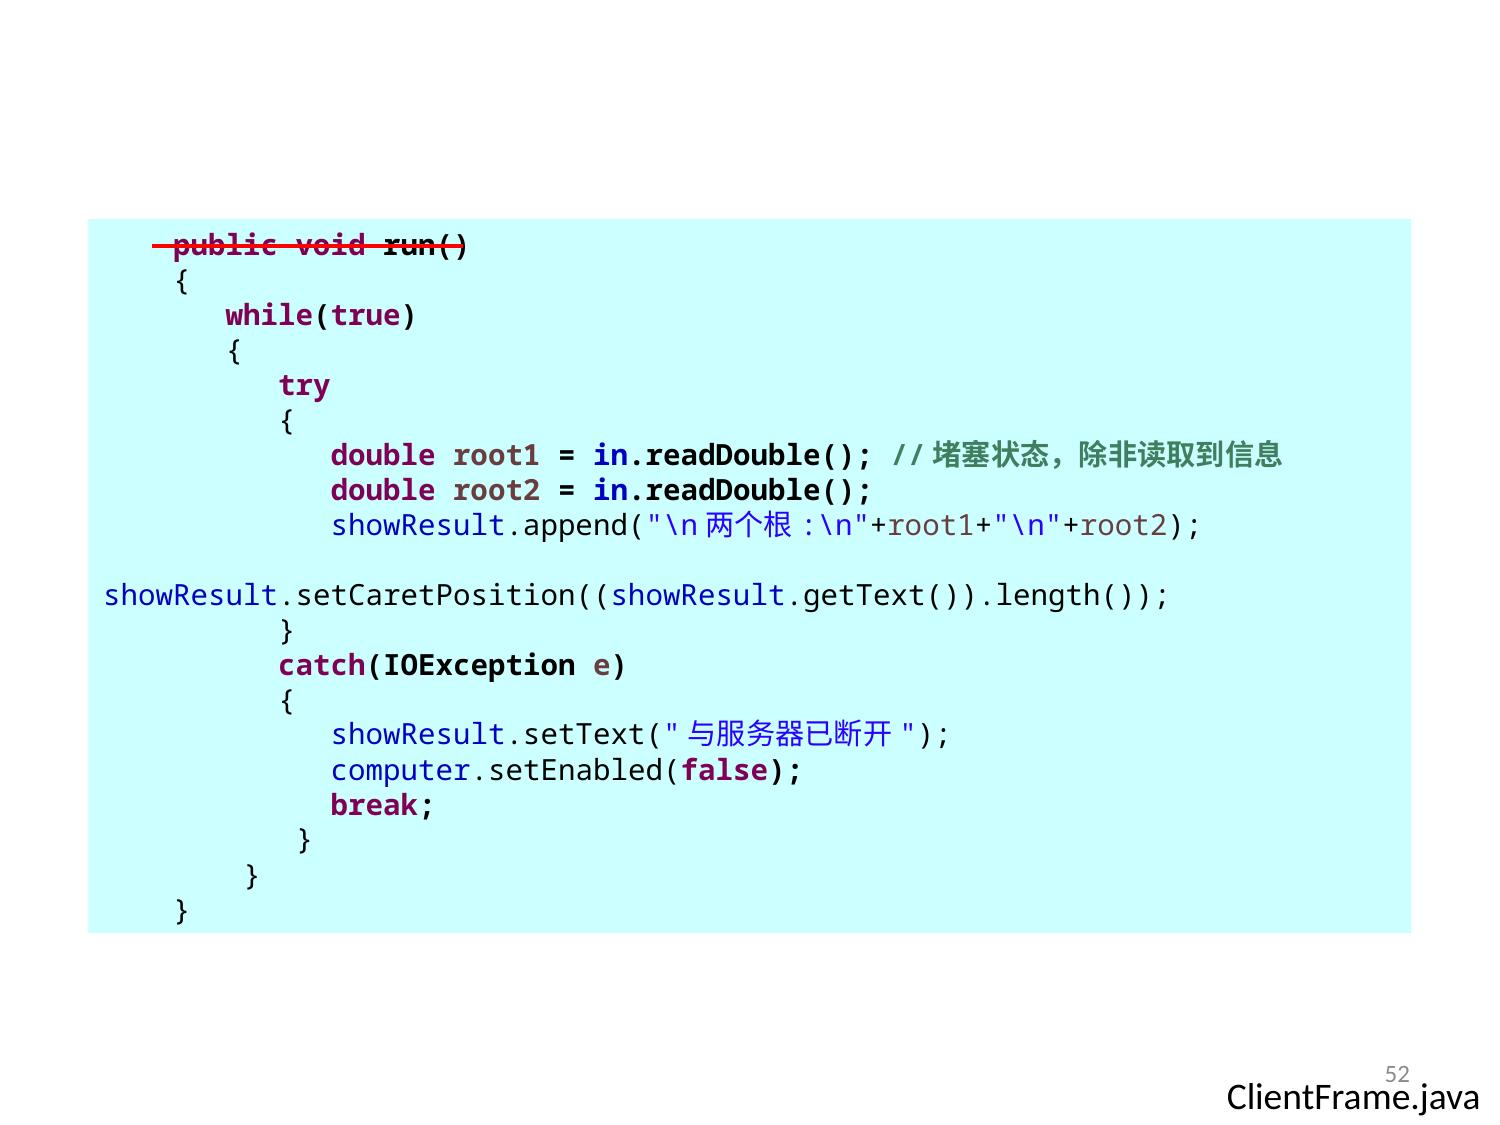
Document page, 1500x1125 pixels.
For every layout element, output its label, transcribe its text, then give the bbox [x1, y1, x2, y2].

text_box public void run() { while(true) { try { double root1 = in.readDouble(); //堵塞状态，除非读取到信息 double root2 = in.readDouble(); showResult.append("\n两个根:\n"+root1+"\n"+root2); showResult.setCaretPosition((showResult.getText()).length()); } catch(IOException e) { showResult.setText("与服务器已断开"); computer.setEnabled(false); break; } } } [88, 219, 1412, 934]
slide_number 52 [1074, 1042, 1425, 1103]
text_box ClientFrame.java [1212, 1064, 1496, 1125]
